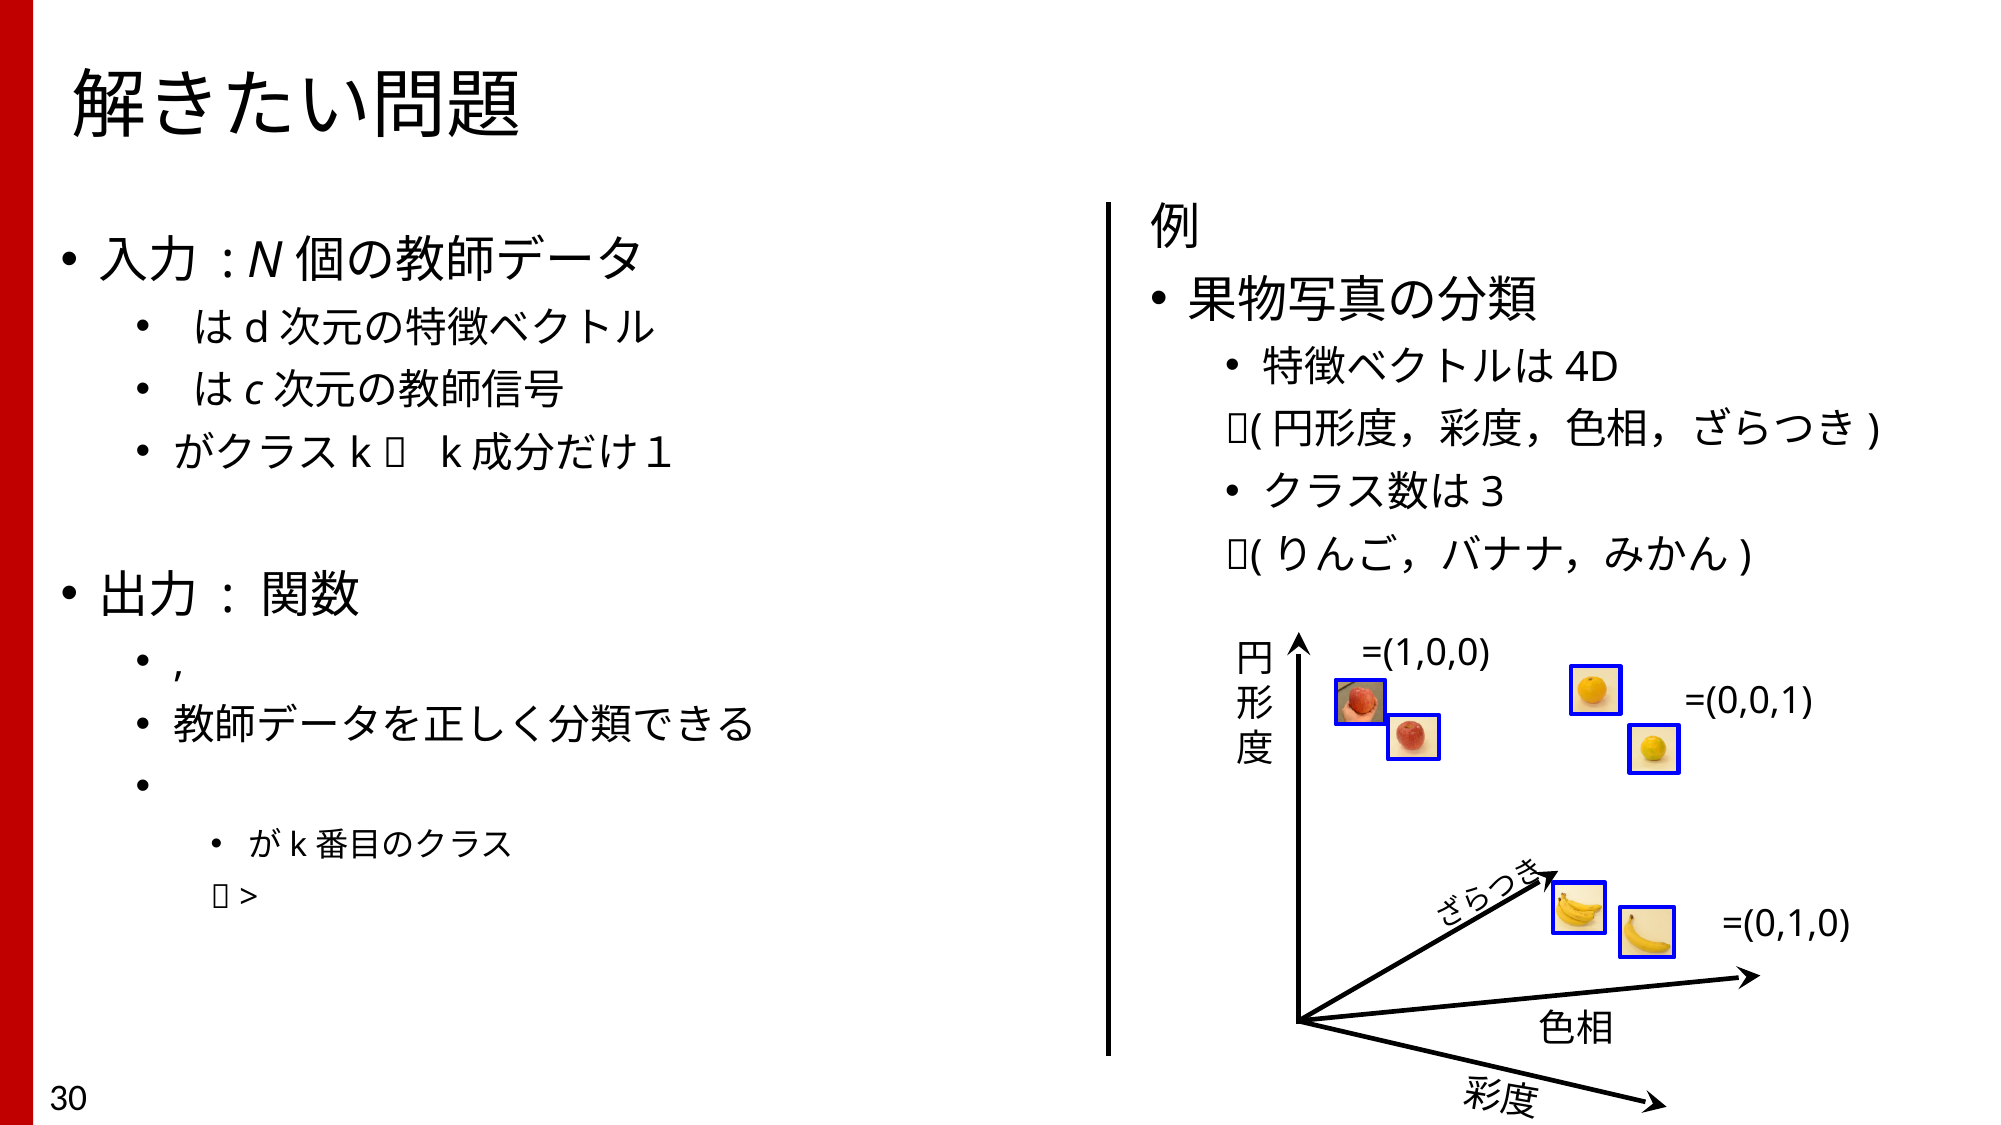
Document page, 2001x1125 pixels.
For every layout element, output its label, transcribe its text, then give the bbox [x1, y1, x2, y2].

slide_number 30 [34, 1065, 485, 1125]
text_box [1298, 975, 1761, 1021]
title 解きたい問題 [56, 47, 1977, 168]
text_box 例 果物写真の分類 特徴ベクトルは4D (円形度，彩度，色相，ざらつき) クラス数は3 (りんご，バナナ，みかん) [1135, 187, 1982, 1056]
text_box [1296, 1020, 1667, 1107]
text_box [1221, 626, 1677, 1125]
